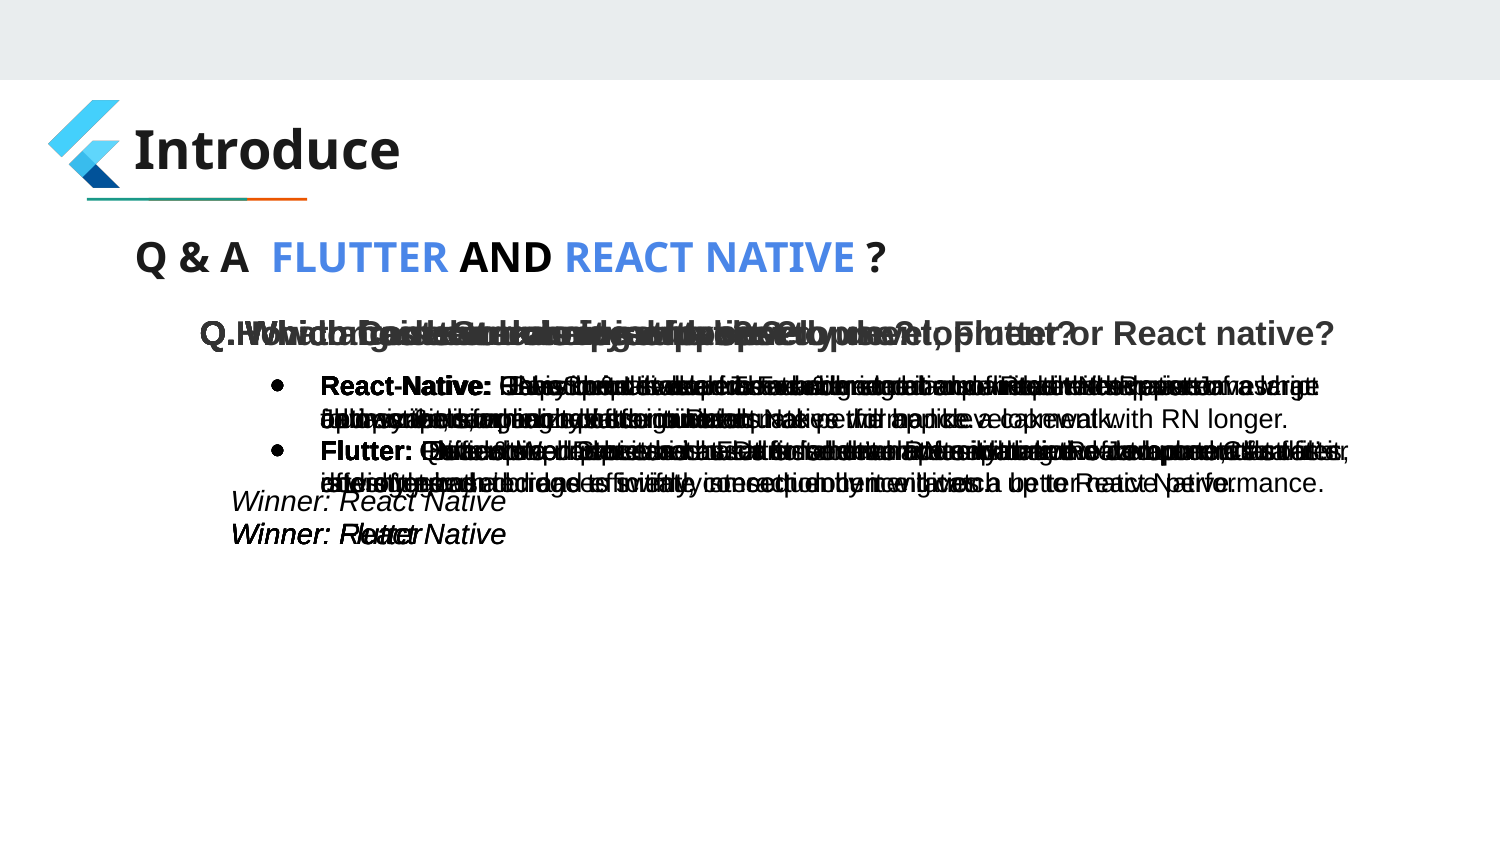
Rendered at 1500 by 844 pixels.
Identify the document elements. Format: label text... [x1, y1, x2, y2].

title Q & A FLUTTER AND REACT NATIVE ? [119, 216, 1381, 305]
text_box Q.How long is the learning curve? React-Native: Easy to understand: For someone acquainted with React or Javascript, learning to code in React Native will be like a cakewalk. Flutter: Quite steep: Dart is a natural fit for developers who know Java and C#. Winner: React Native [184, 305, 1367, 616]
title Introduce [122, 100, 428, 188]
picture [48, 99, 120, 189]
